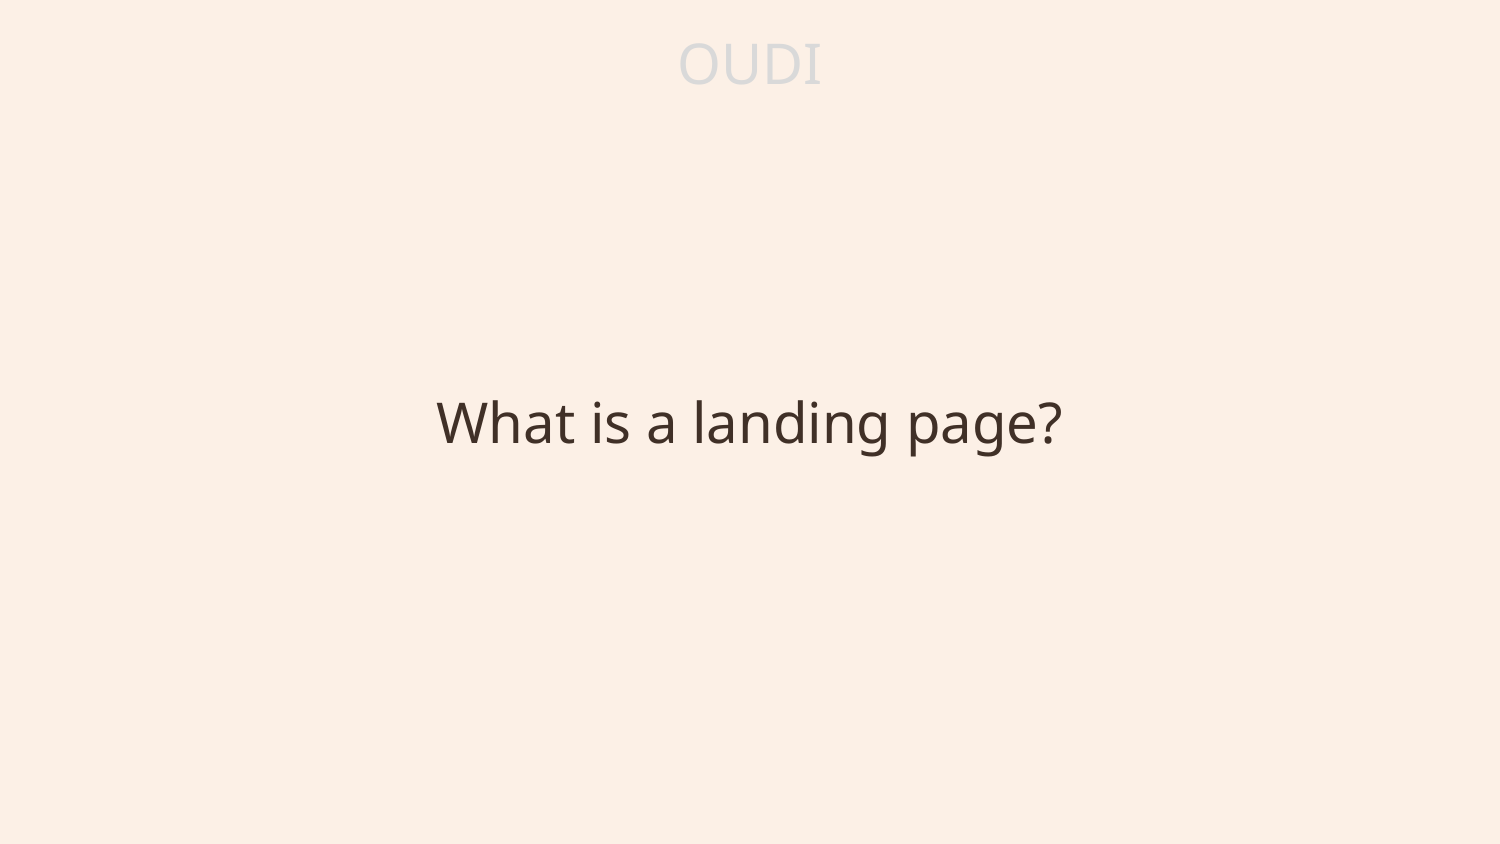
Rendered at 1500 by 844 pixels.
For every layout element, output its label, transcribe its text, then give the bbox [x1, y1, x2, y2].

title OUDI [0, 0, 1500, 126]
title What is a landing page? [0, 359, 1500, 485]
